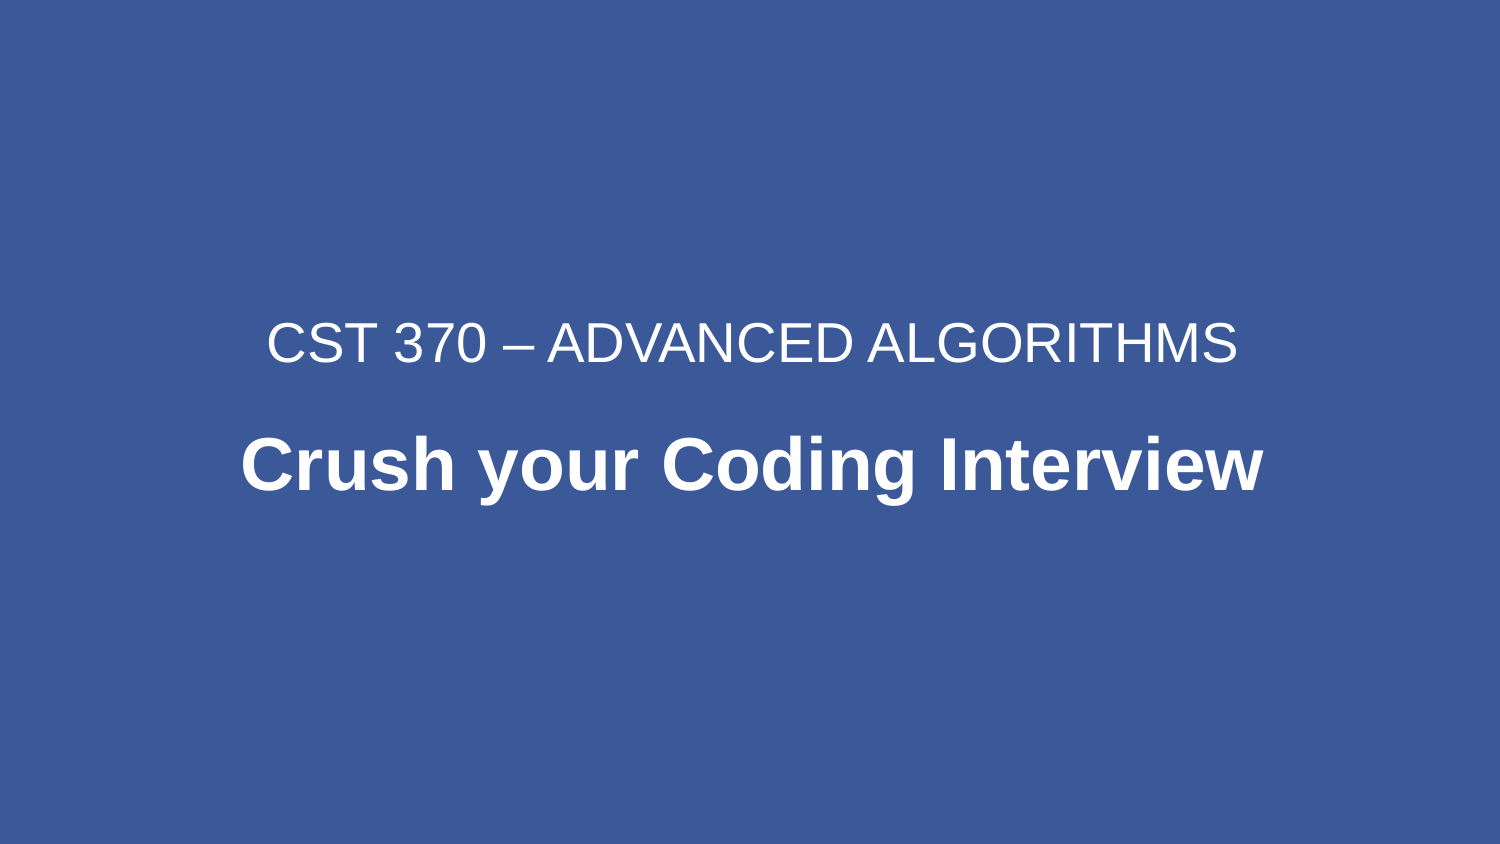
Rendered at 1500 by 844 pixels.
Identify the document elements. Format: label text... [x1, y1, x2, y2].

text_box CST 370 – ADVANCED ALGORITHMS Crush your Coding Interview [56, 318, 1449, 581]
